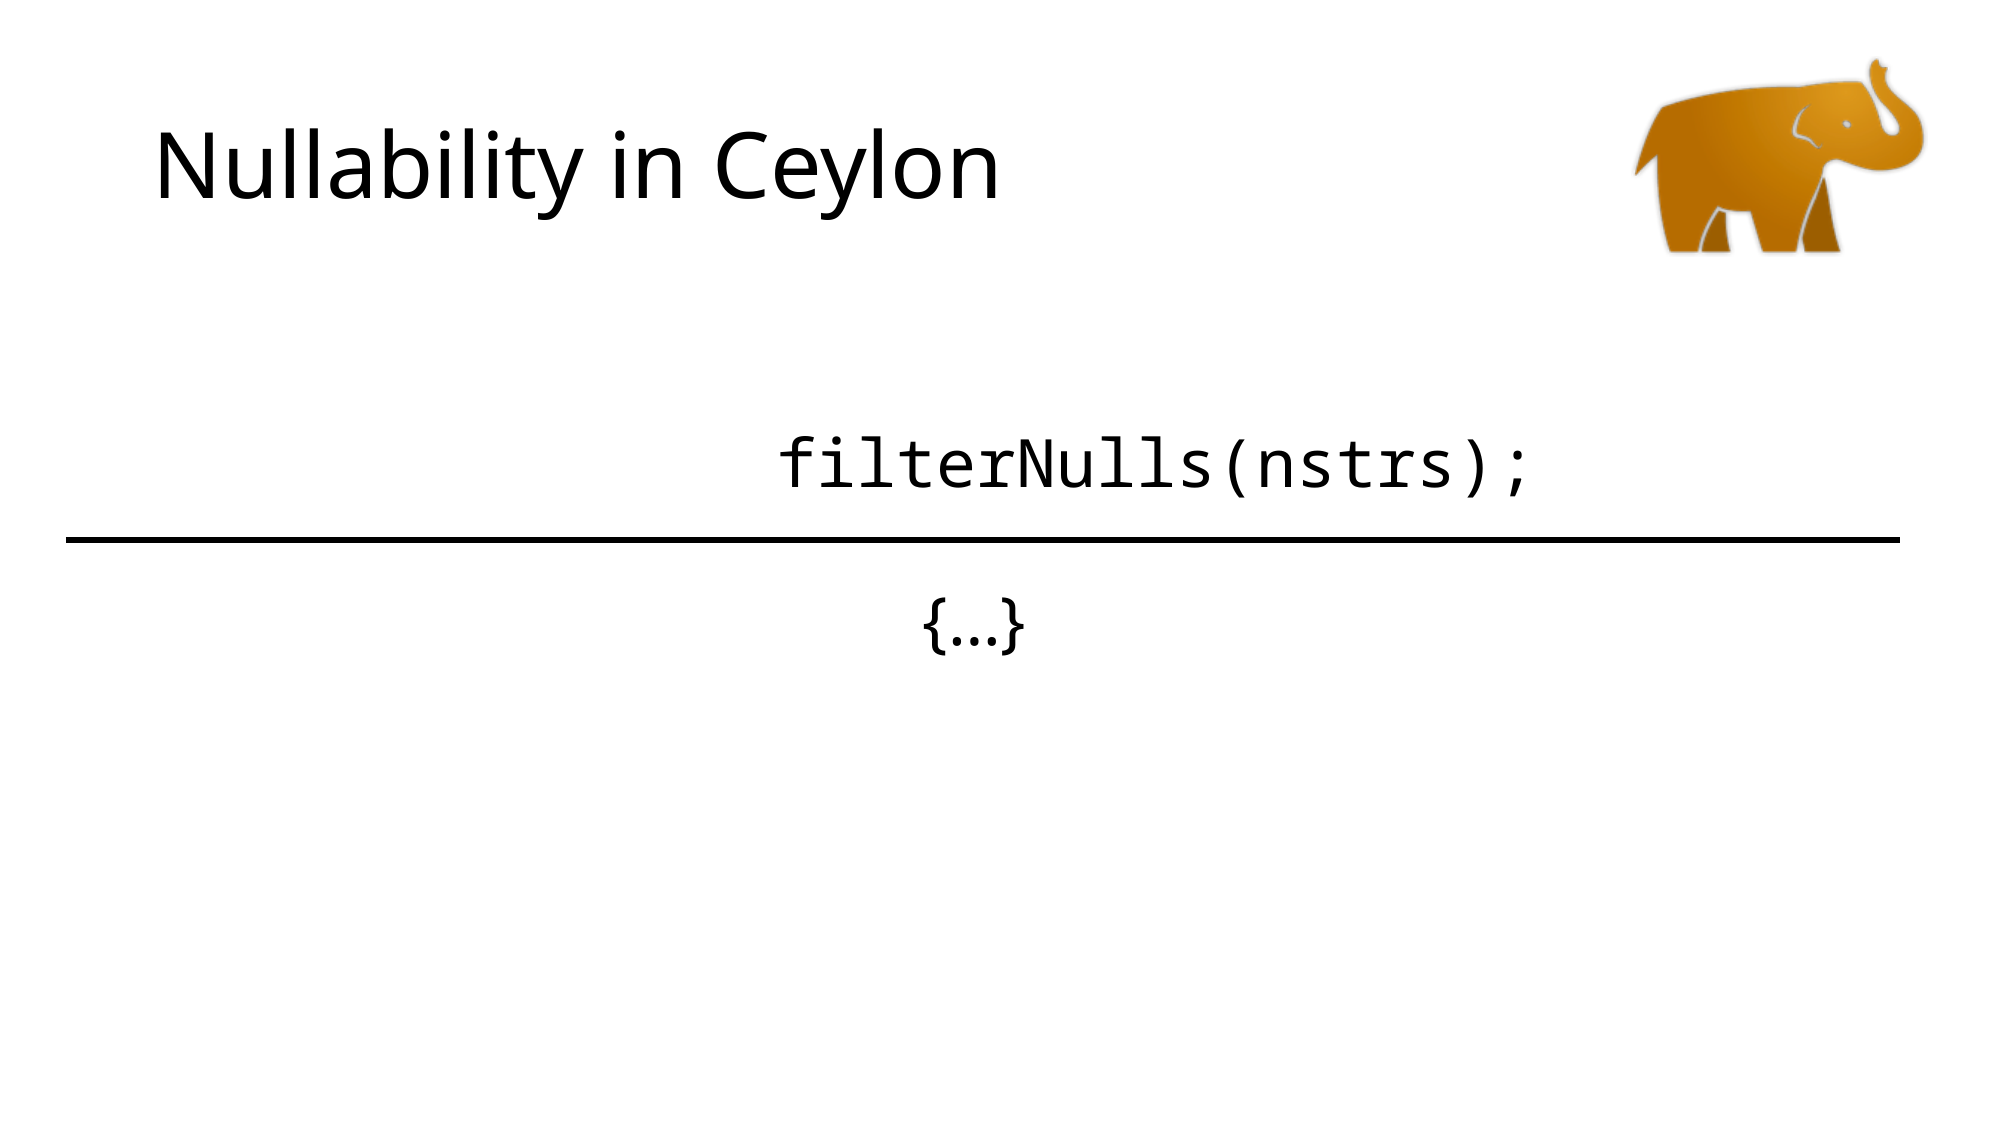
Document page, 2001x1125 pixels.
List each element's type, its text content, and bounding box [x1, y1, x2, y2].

title Nullability in Ceylon [137, 59, 1863, 278]
text_box filterNulls(nstrs); [761, 413, 1551, 508]
picture [1631, 56, 1928, 257]
